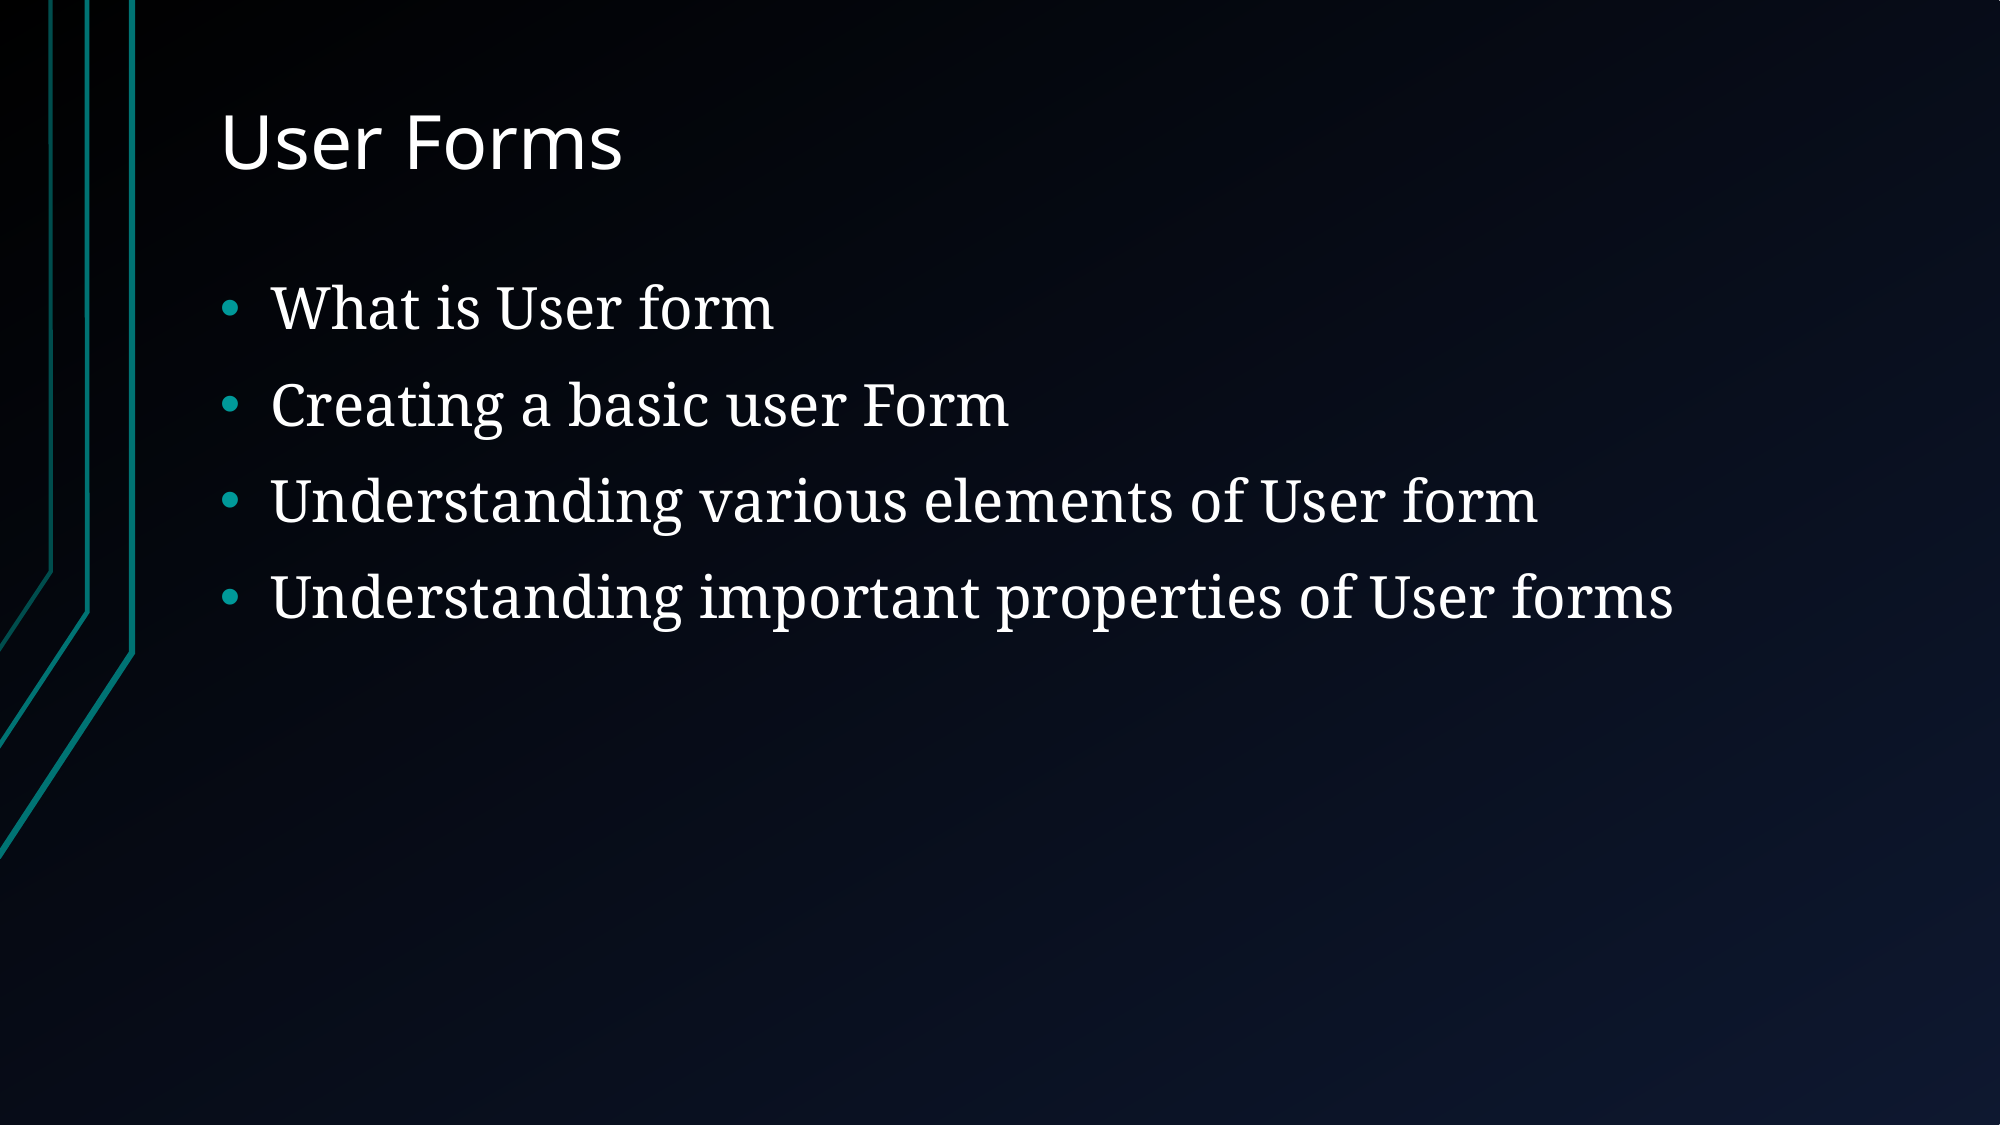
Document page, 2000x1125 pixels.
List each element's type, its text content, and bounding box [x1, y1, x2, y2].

title User Forms [199, 45, 1900, 246]
list What is User form Creating a basic user Form Understanding various elements of User form Understanding important properties of User forms [199, 269, 1900, 1012]
